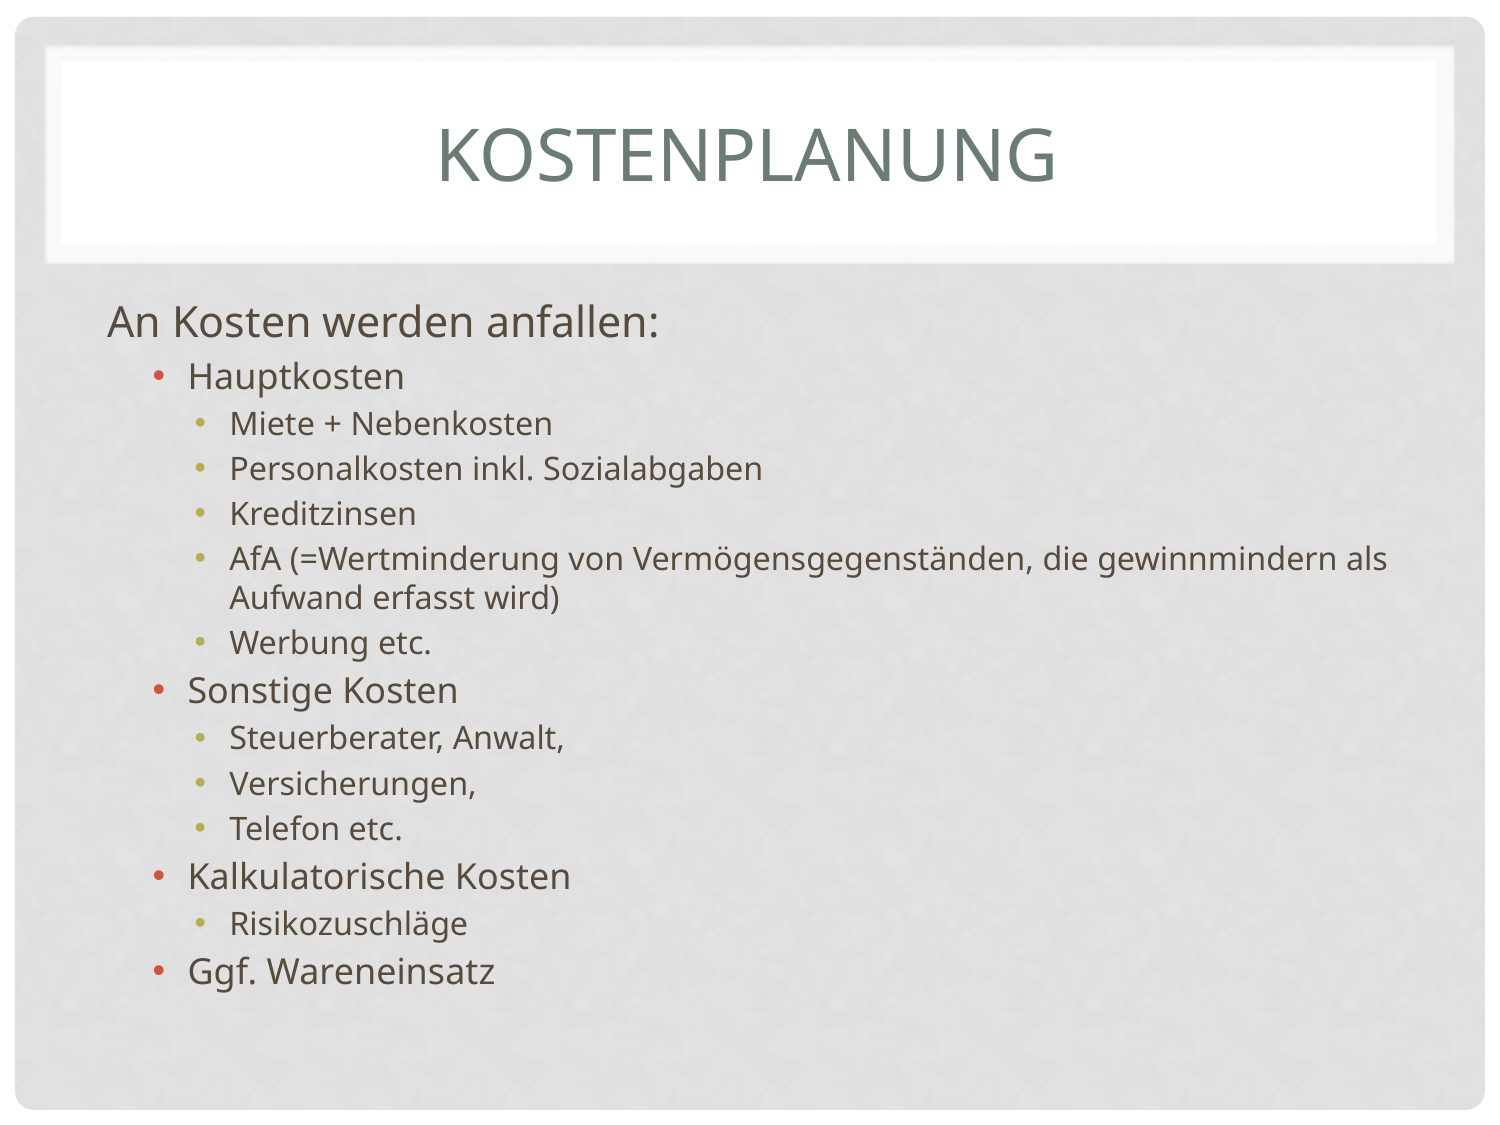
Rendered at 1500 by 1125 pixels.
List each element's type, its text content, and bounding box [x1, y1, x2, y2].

list An Kosten werden anfallen: Hauptkosten Miete + Nebenkosten Personalkosten inkl. Sozialabgaben Kreditzinsen AfA (=Wertminderung von Vermögensgegenständen, die gewinnmindern als Aufwand erfasst wird) Werbung etc. Sonstige Kosten Steuerberater, Anwalt, Versicherungen, Telefon etc. Kalkulatorische Kosten Risikozuschläge Ggf. Wareneinsatz [75, 287, 1425, 1005]
title Kostenplanung [69, 66, 1425, 238]
